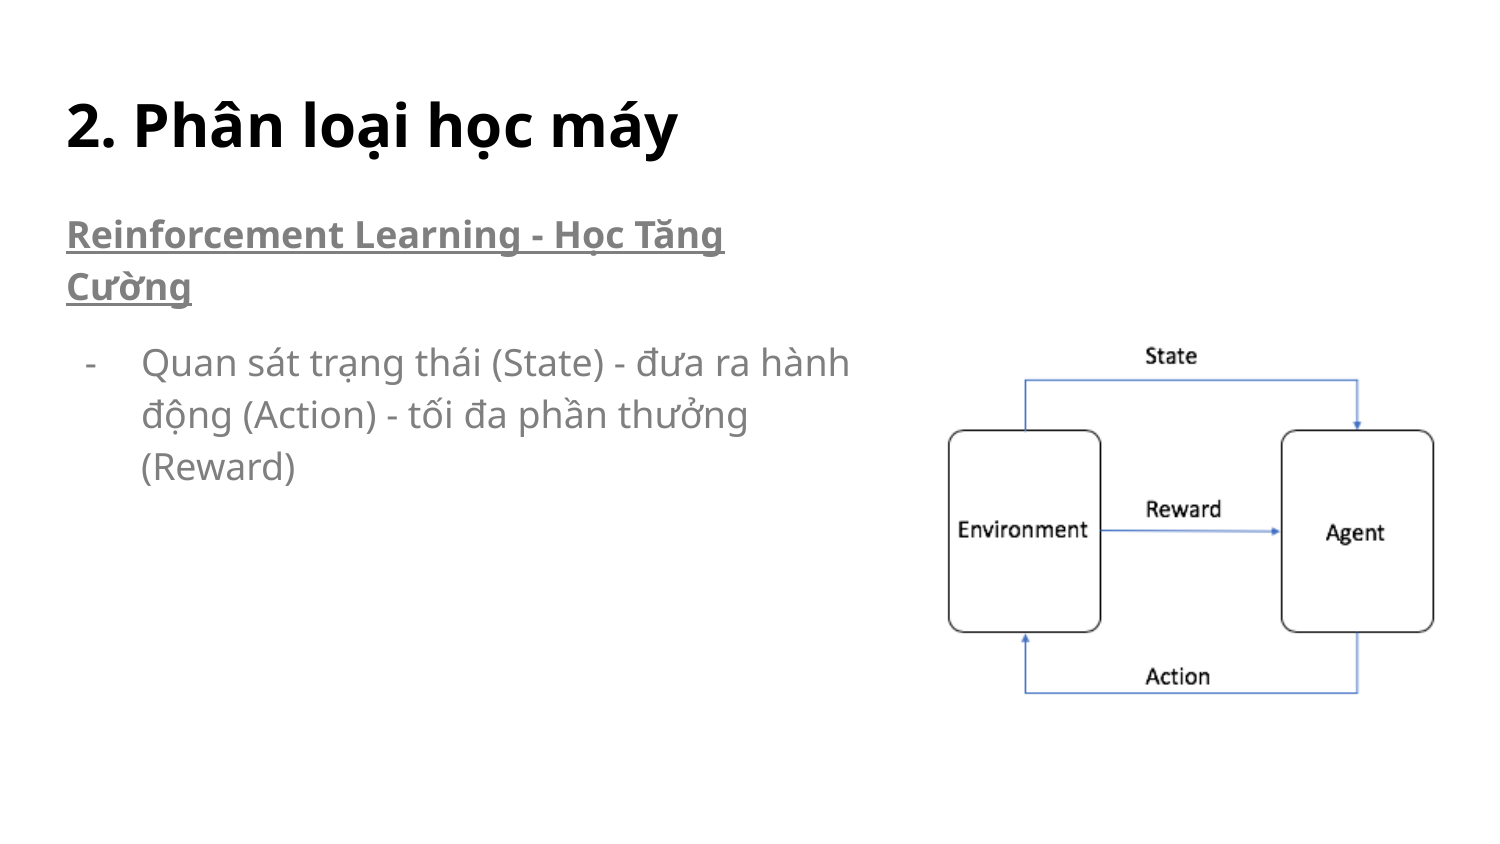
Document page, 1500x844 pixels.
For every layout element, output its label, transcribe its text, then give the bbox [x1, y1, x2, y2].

picture [888, 324, 1500, 738]
title 2. Phân loại học máy [51, 72, 1449, 176]
list Reinforcement Learning - Học Tăng Cường Quan sát trạng thái (State) - đưa ra hành động (Action) - tối đa phần thưởng (Reward) [51, 189, 871, 750]
